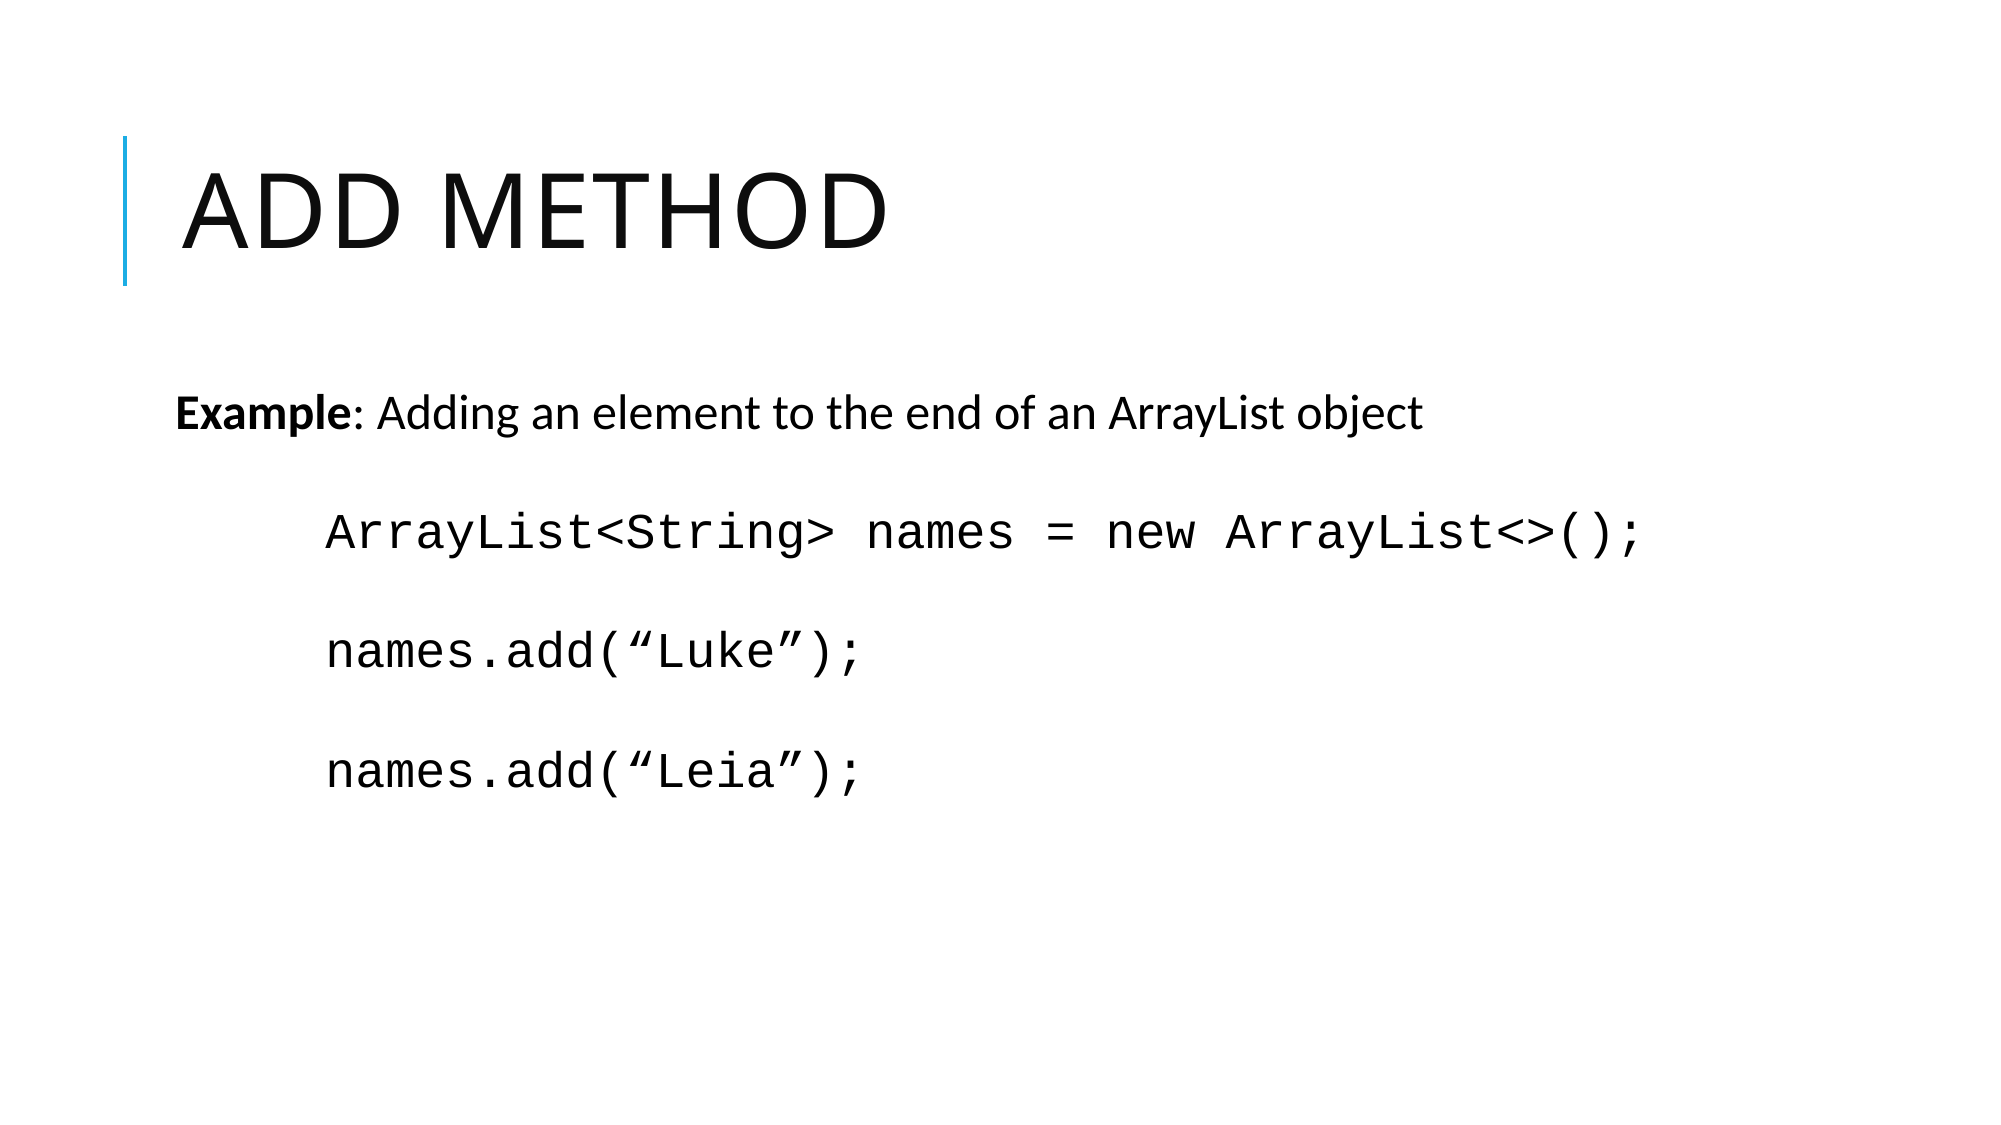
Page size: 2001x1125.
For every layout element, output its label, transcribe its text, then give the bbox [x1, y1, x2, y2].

title Add Method [168, 96, 1818, 341]
list Example: Adding an element to the end of an ArrayList object ArrayList<String> names = new ArrayList<>(); names.add(“Luke”); names.add(“Leia”); [168, 341, 1818, 1002]
